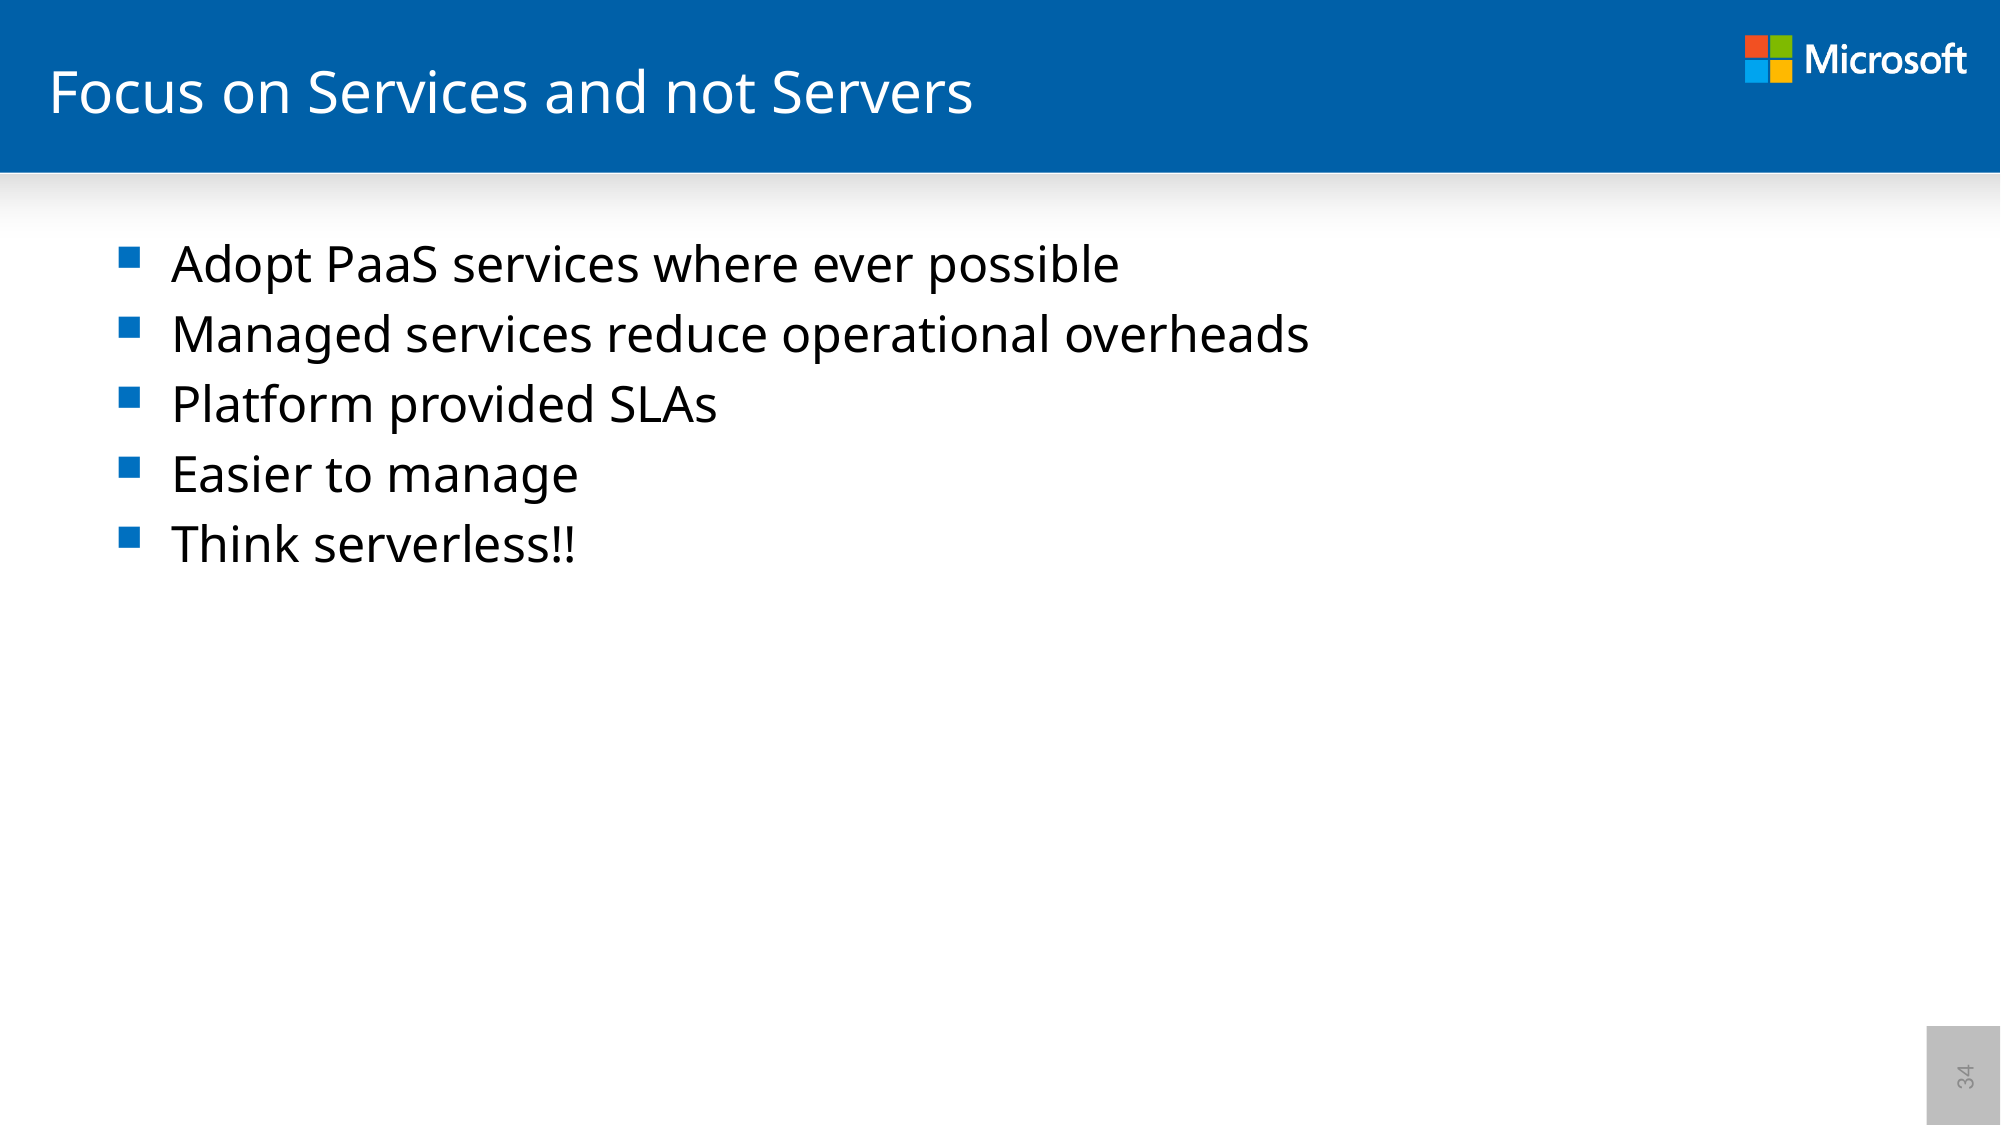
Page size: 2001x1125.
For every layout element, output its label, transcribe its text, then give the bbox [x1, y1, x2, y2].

title Focus on Services and not Servers [33, 24, 1736, 156]
list Adopt PaaS services where ever possible Managed services reduce operational overheads Platform provided SLAs Easier to manage Think serverless!! [99, 224, 1934, 1125]
picture [1714, 6, 1997, 111]
